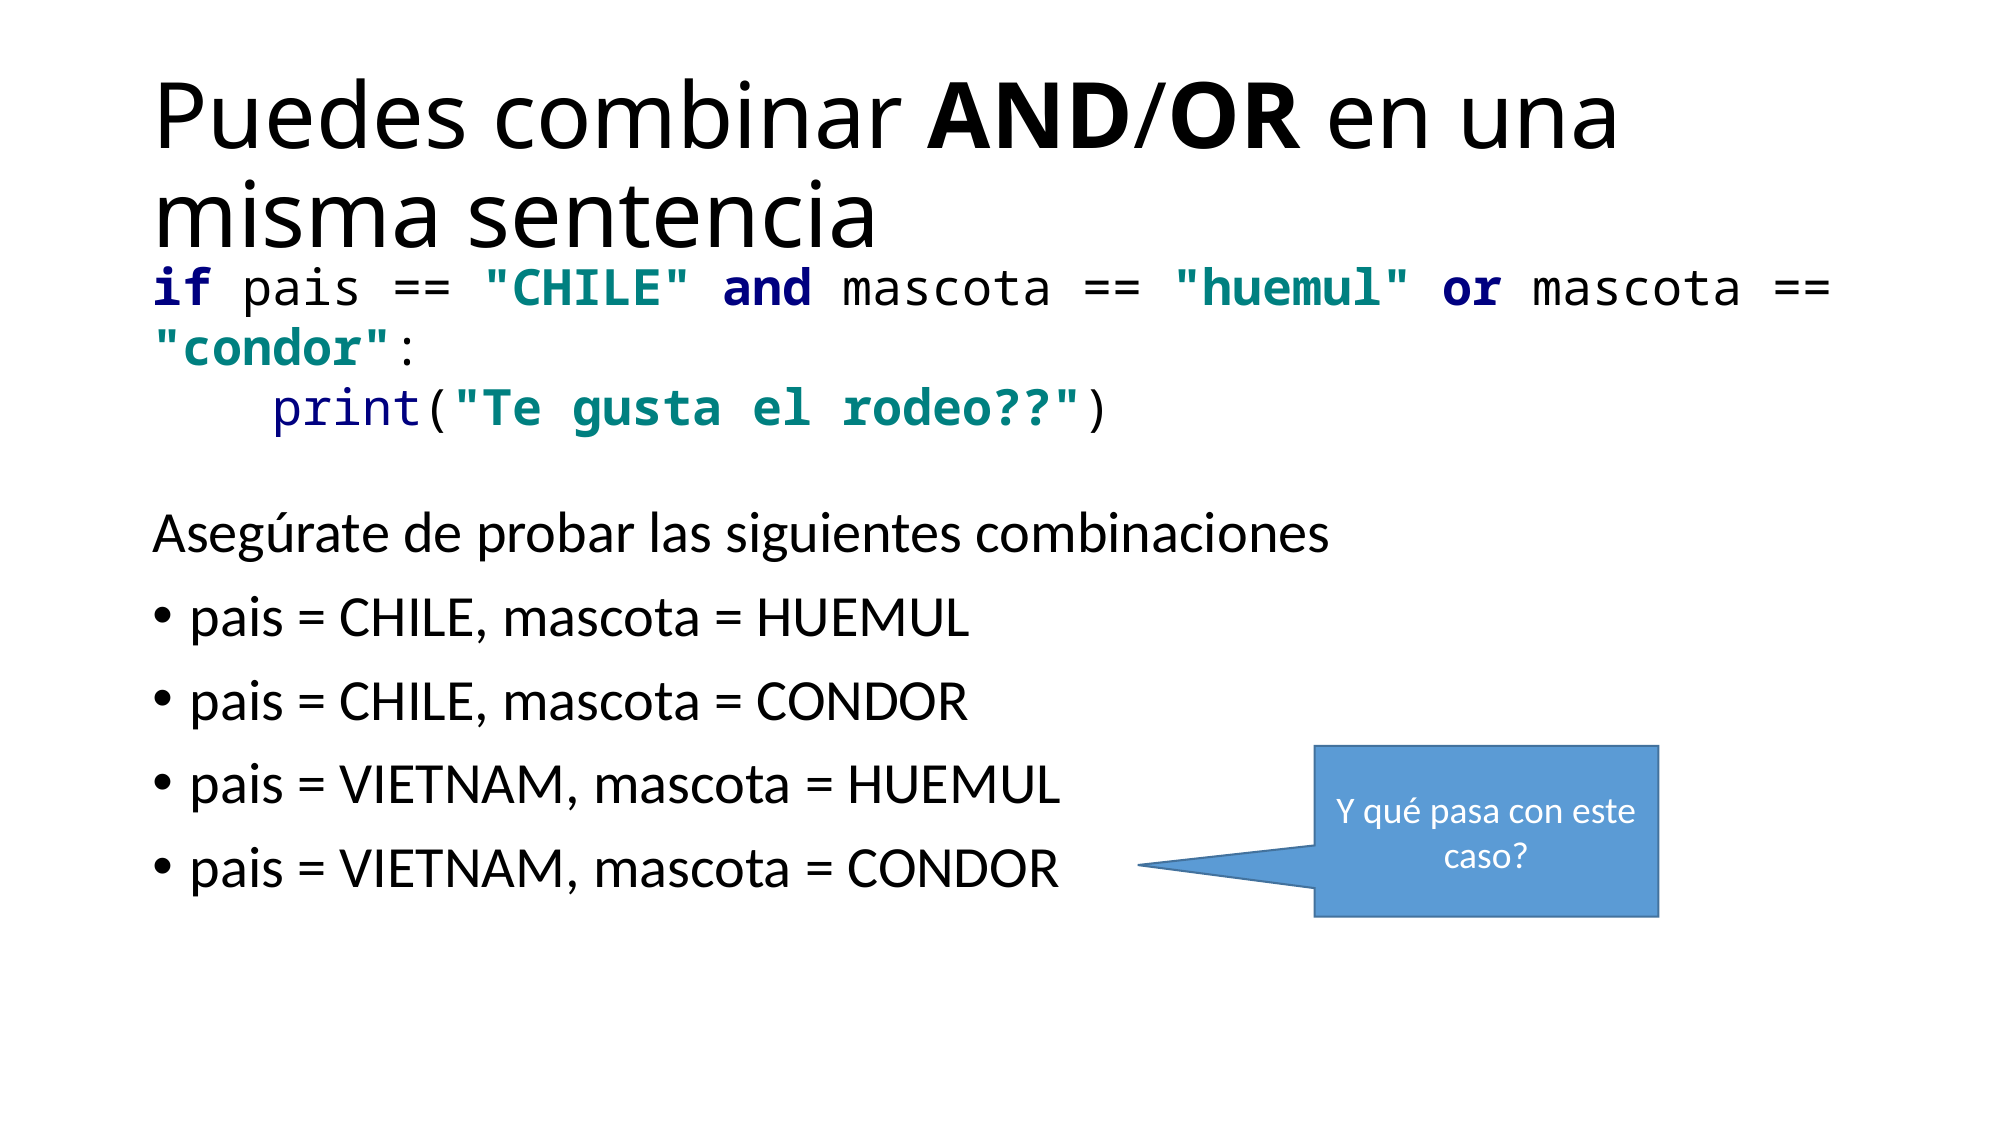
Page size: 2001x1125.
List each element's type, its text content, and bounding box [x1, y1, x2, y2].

title Puedes combinar AND/OR en una misma sentencia [137, 59, 1863, 248]
text_box Y qué pasa con este caso? [1137, 744, 1660, 918]
text_box if pais == "CHILE" and mascota == "huemul" or mascota == "condor": print("Te gusta el rodeo??") [137, 248, 2000, 443]
list Asegúrate de probar las siguientes combinaciones pais = CHILE, mascota = HUEMUL pais = CHILE, mascota = CONDOR pais = VIETNAM, mascota = HUEMUL pais = VIETNAM, mascota = CONDOR [137, 494, 1863, 1014]
